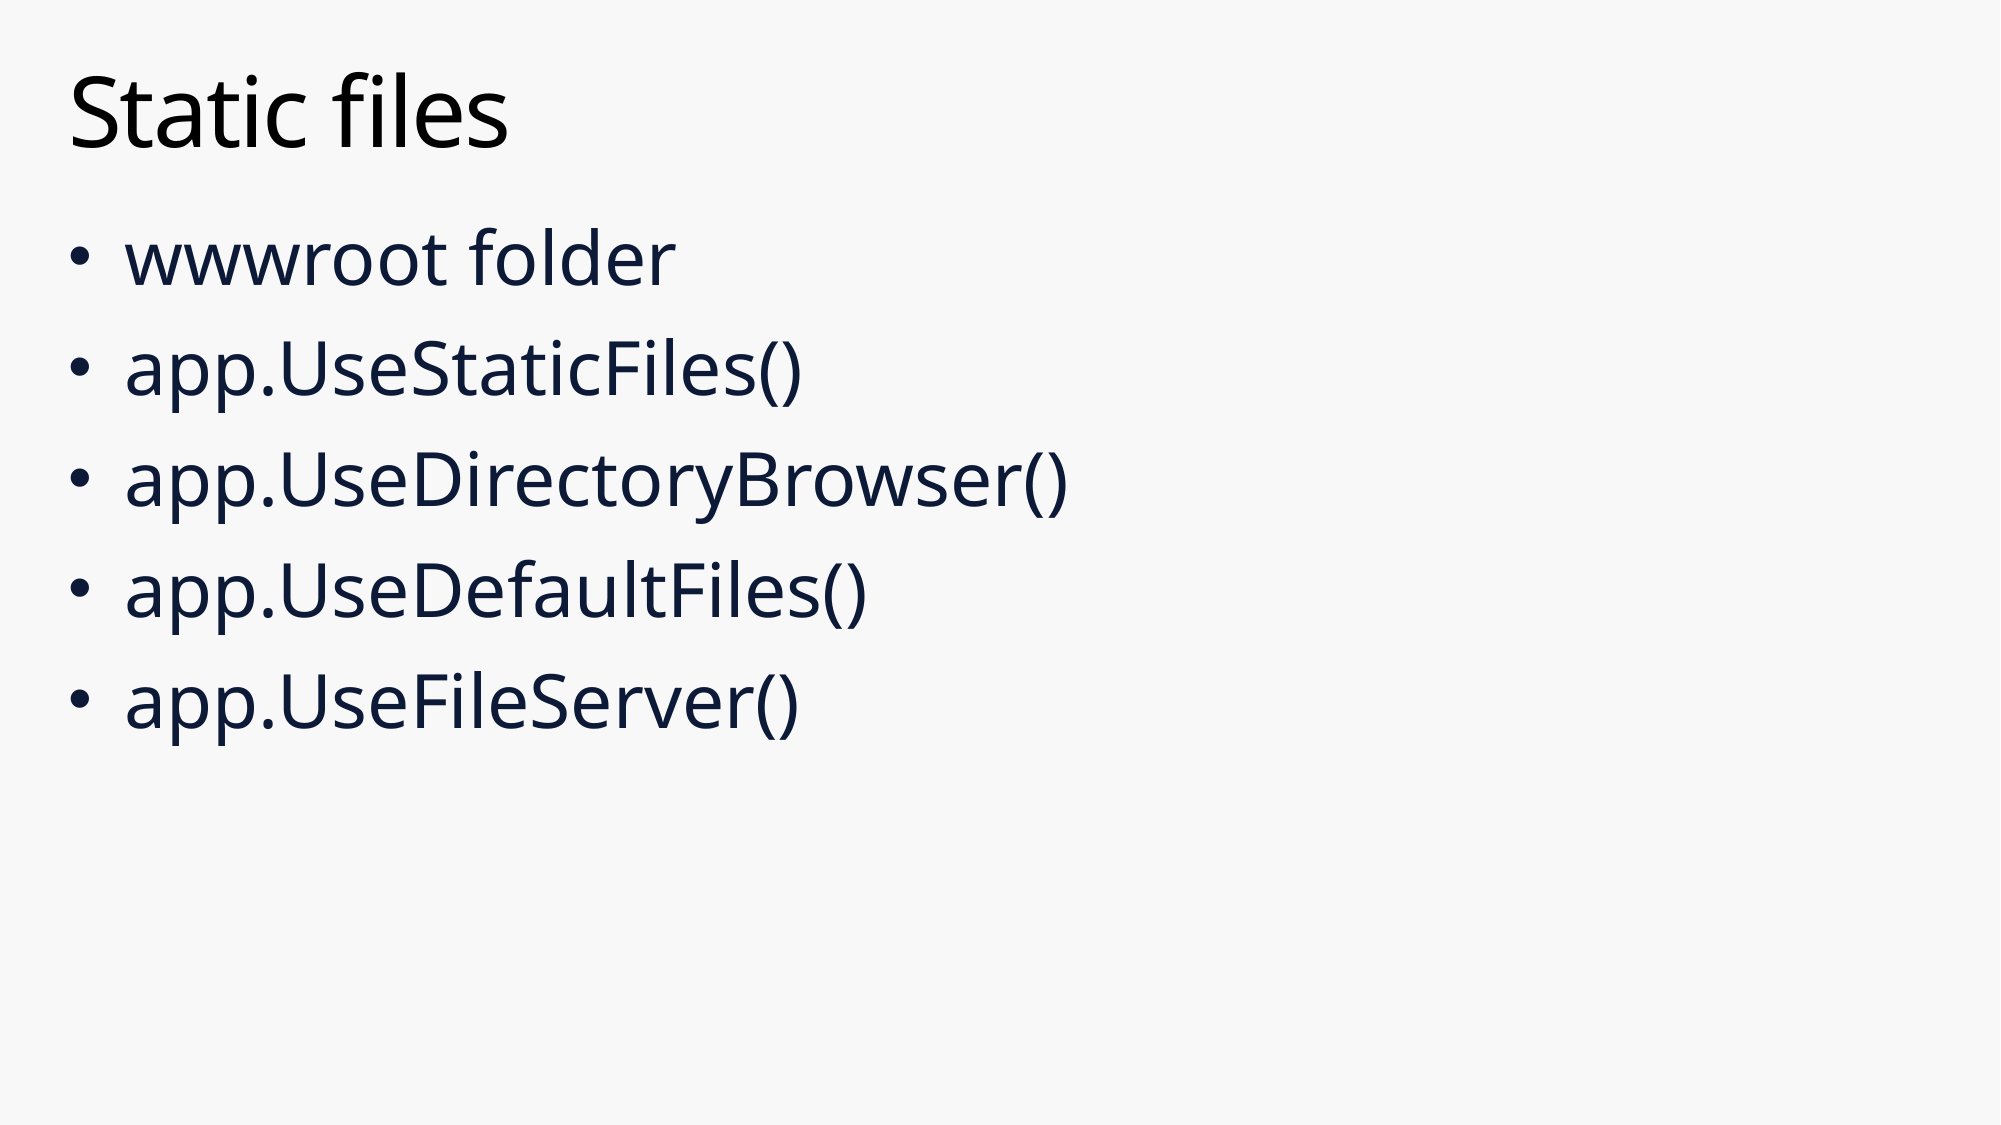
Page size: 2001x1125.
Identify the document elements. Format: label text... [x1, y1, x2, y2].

title Static files [44, 47, 1957, 196]
list wwwroot folder app.UseStaticFiles() app.UseDirectoryBrowser() app.UseDefaultFiles() app.UseFileServer() [44, 196, 1956, 764]
